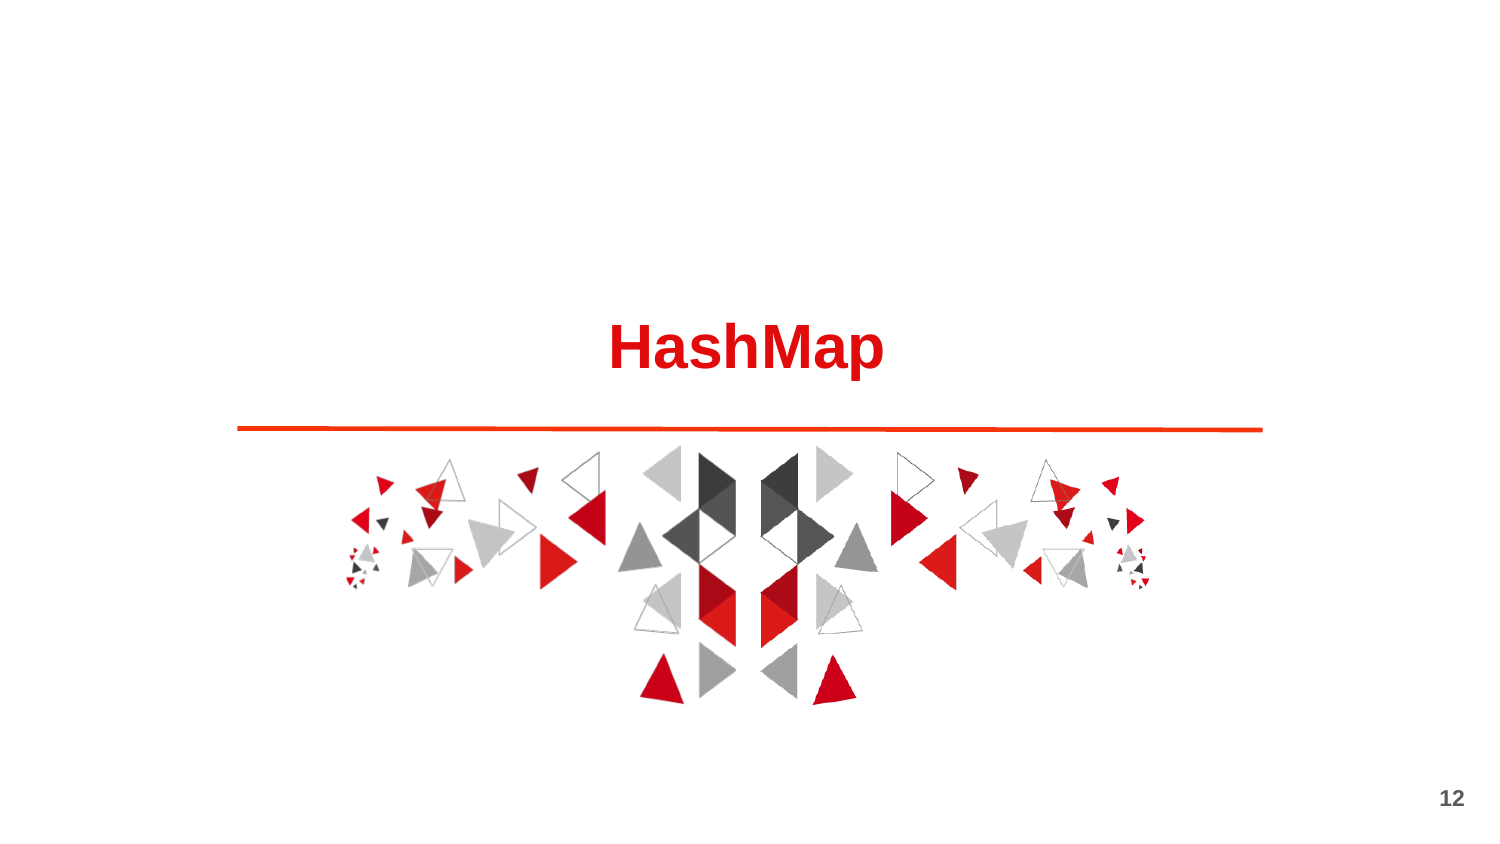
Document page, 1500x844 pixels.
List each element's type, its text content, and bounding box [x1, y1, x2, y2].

picture [759, 441, 1150, 710]
picture [345, 440, 736, 709]
text_box HashMap [593, 290, 927, 396]
slide_number 12 [1389, 764, 1480, 830]
